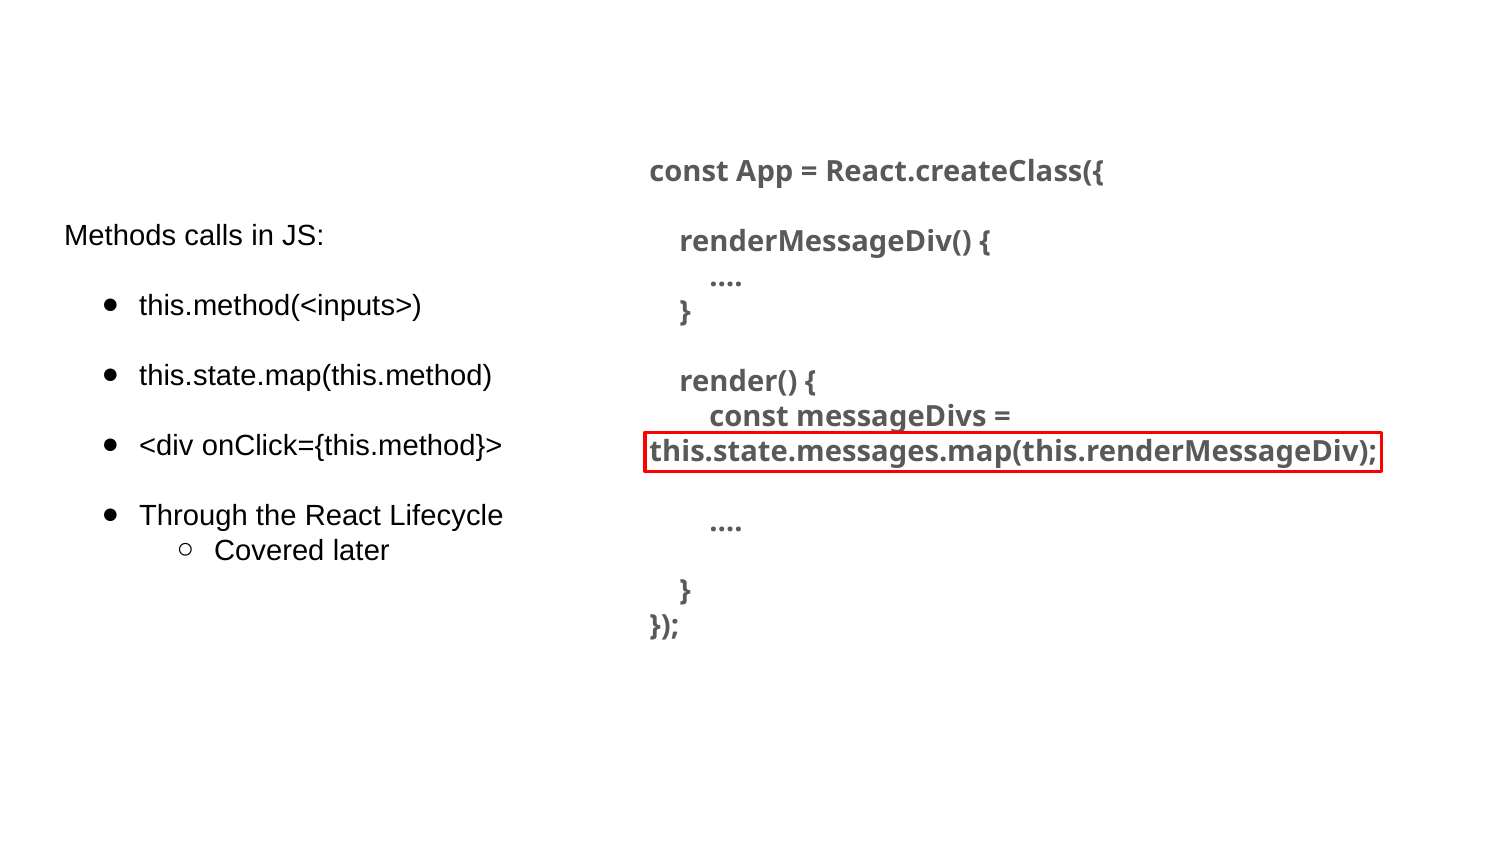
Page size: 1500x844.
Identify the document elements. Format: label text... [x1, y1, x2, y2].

text_box Methods calls in JS: this.method(<inputs>) this.state.map(this.method) <div onClick={this.method}> Through the React Lifecycle Covered later [49, 201, 555, 643]
text_box [645, 432, 1382, 472]
list const App = React.createClass({ renderMessageDiv() { …. } render() { const messageDivs = this.state.messages.map(this.renderMessageDiv); …. } }); [634, 12, 1479, 844]
